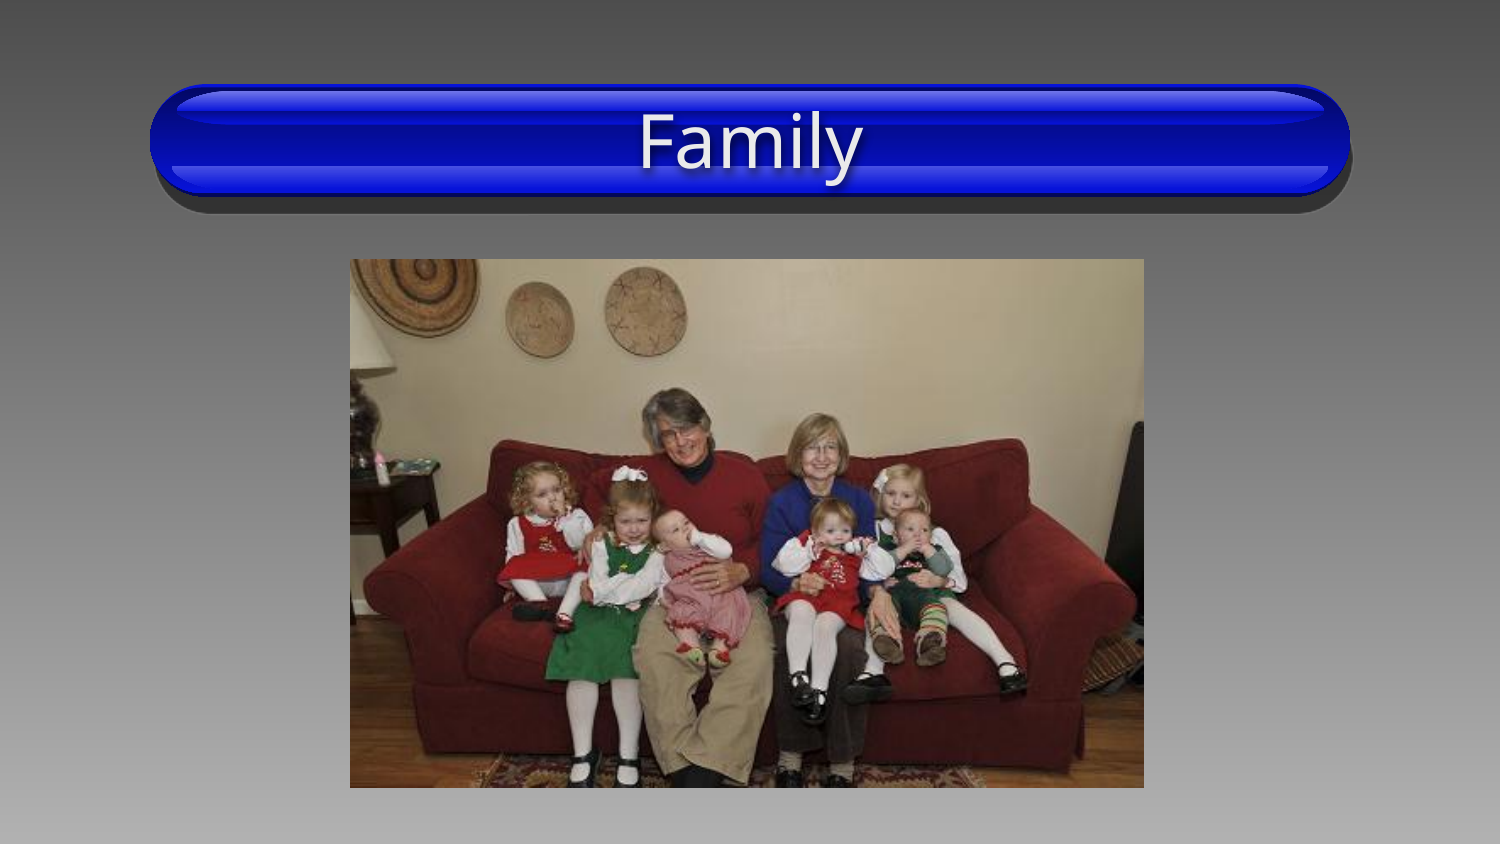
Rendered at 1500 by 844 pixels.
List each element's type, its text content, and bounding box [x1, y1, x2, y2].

picture [349, 259, 1144, 788]
title Family [149, 84, 1351, 194]
